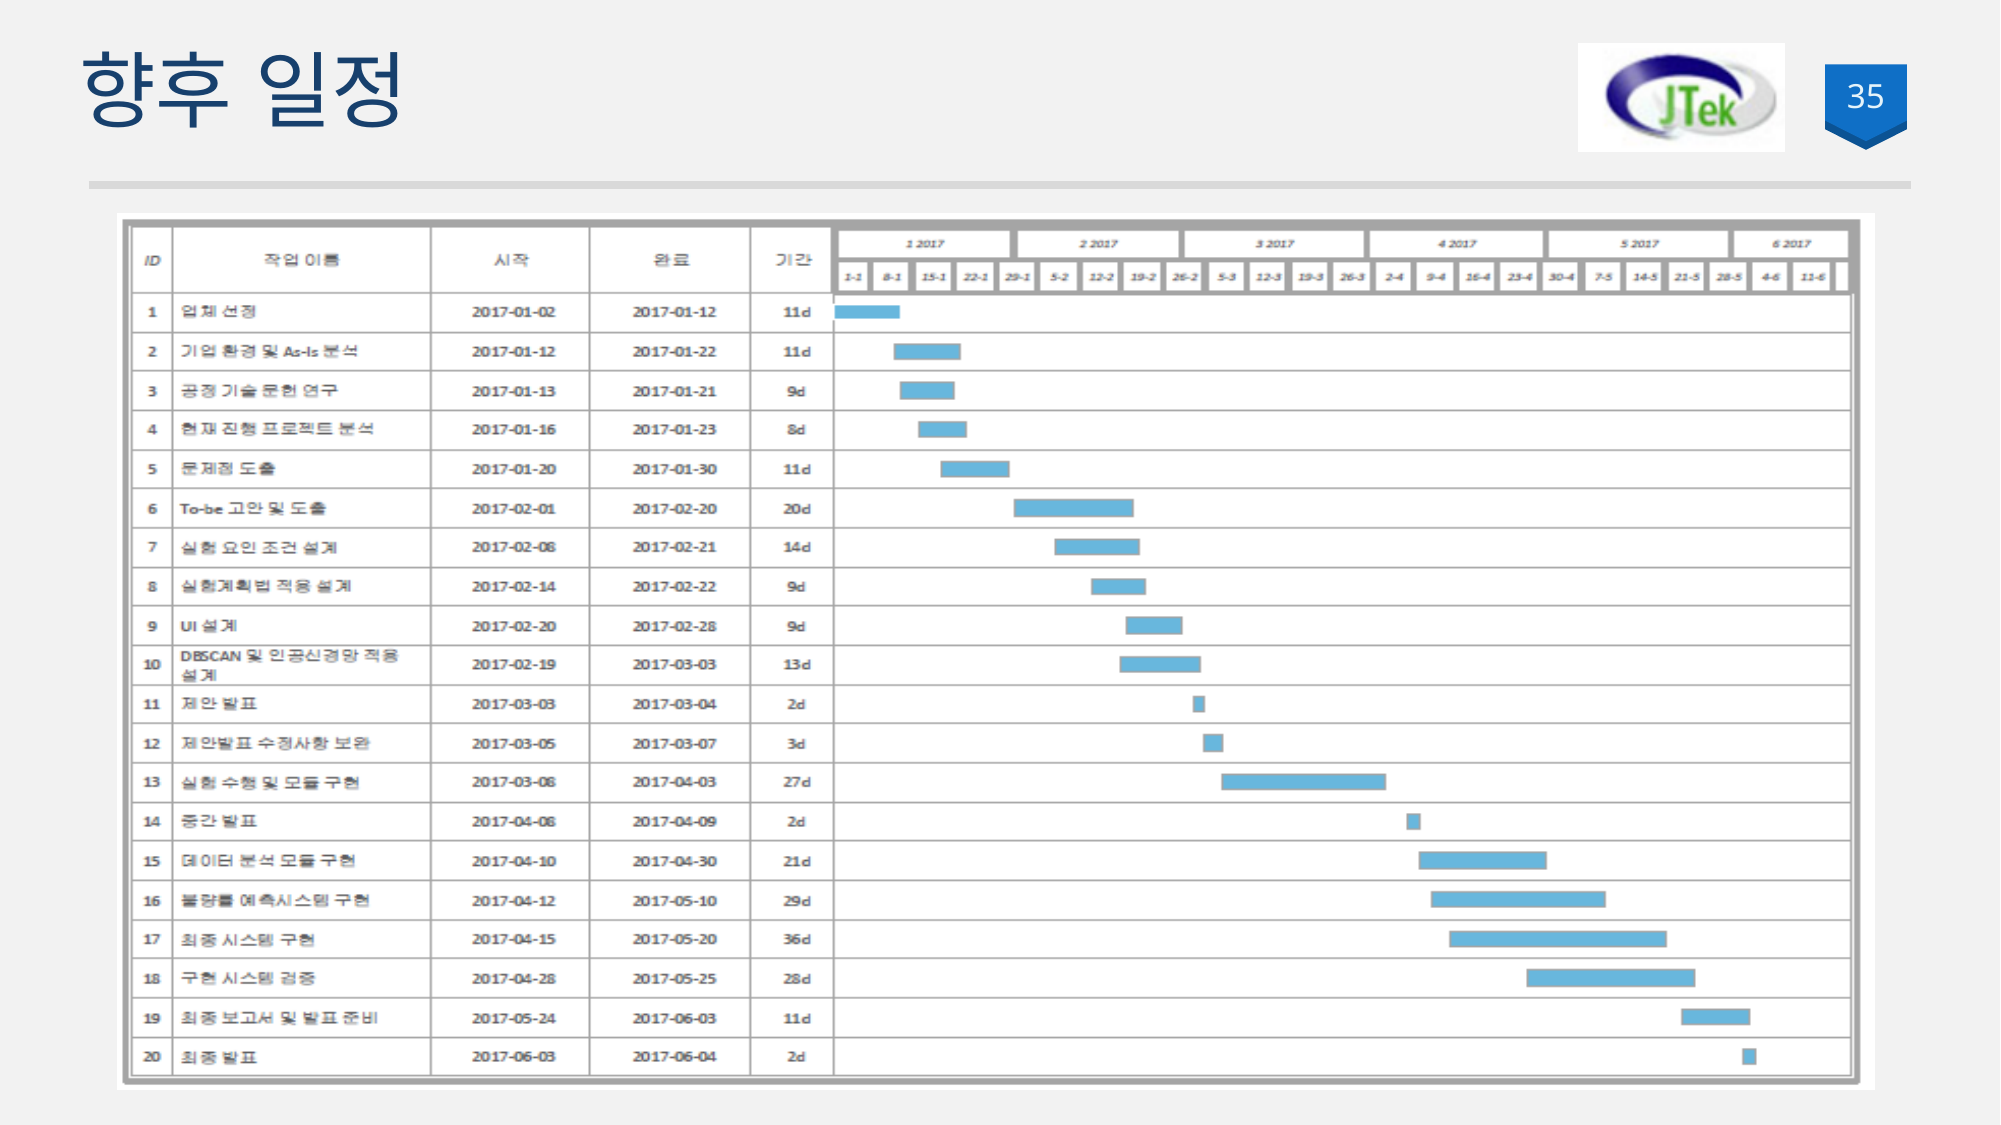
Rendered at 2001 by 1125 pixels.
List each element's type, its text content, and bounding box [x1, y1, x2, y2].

text_box 향후 일정 [64, 24, 1694, 165]
picture [1578, 43, 1785, 152]
slide_number 35 [1811, 67, 1921, 128]
picture [117, 213, 1875, 1090]
